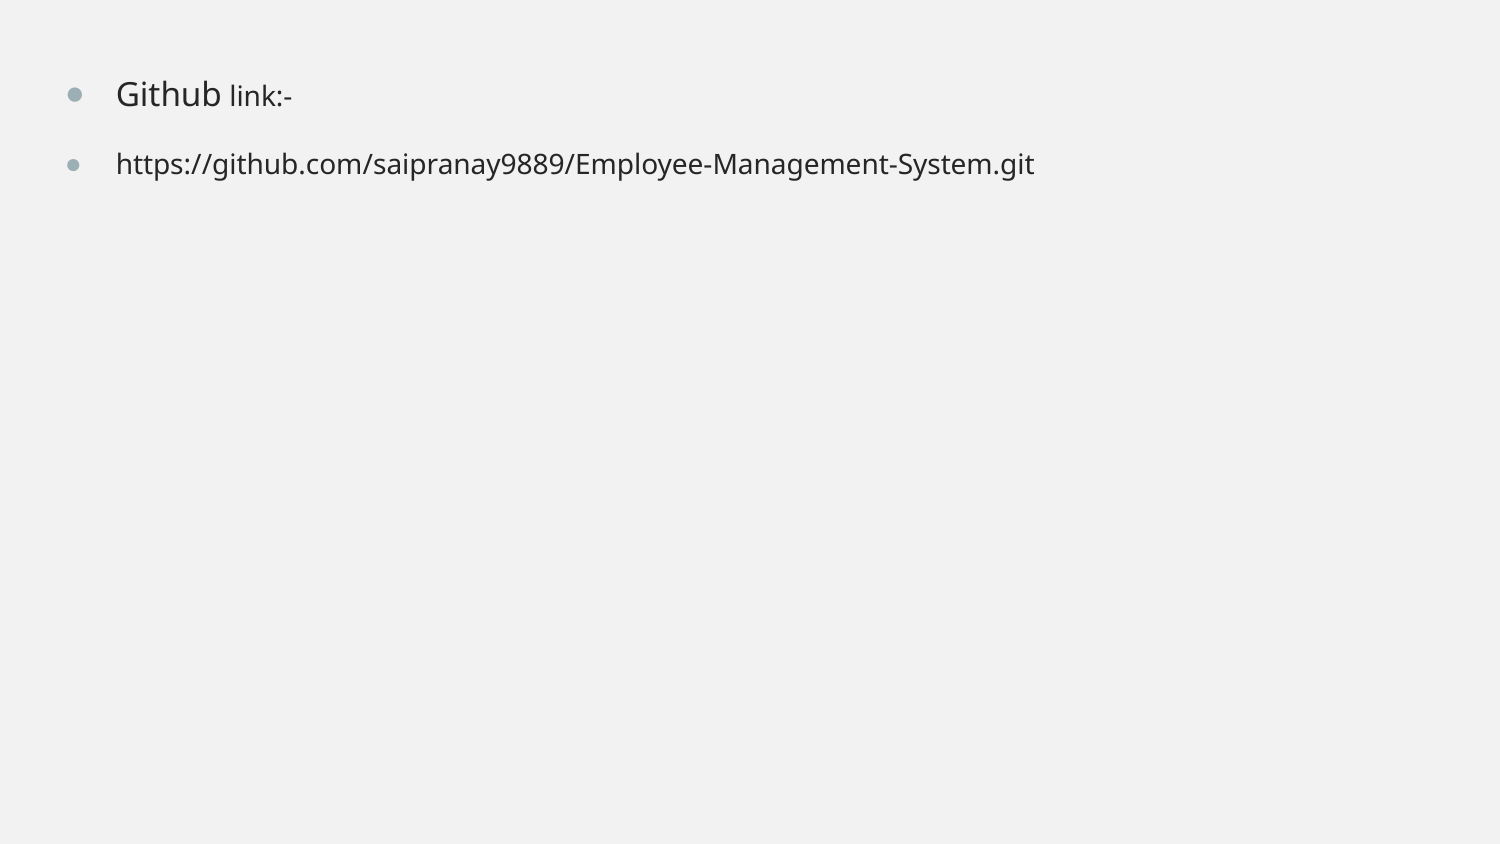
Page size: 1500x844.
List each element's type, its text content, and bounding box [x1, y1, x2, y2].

list Github link:- https://github.com/saipranay9889/Employee-Management-System.git [25, 58, 1066, 327]
